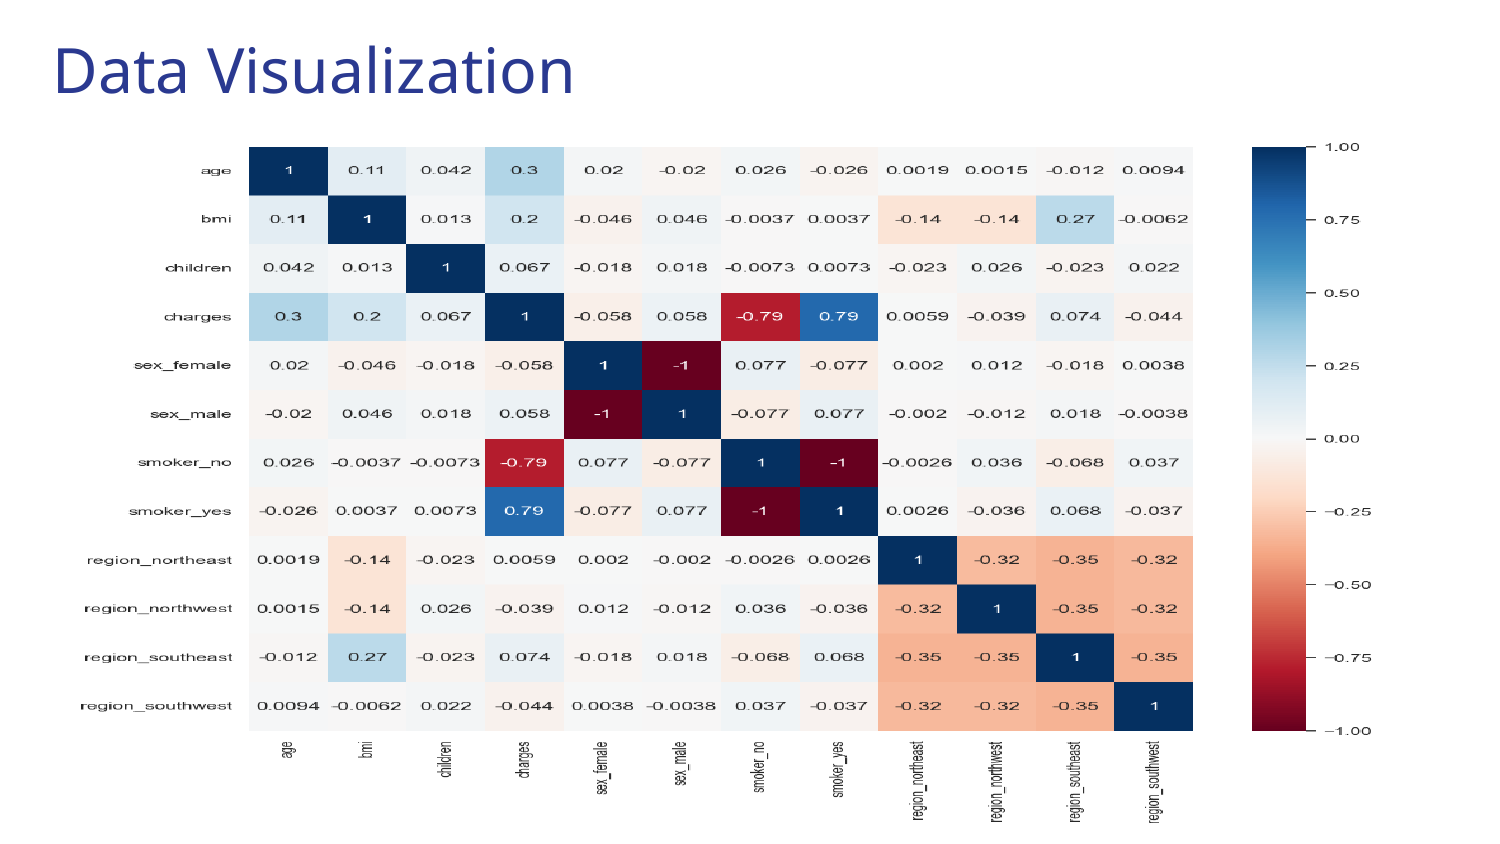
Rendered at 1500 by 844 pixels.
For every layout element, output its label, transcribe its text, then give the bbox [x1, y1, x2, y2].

picture [68, 135, 1384, 829]
title Data Visualization [37, 15, 1436, 116]
